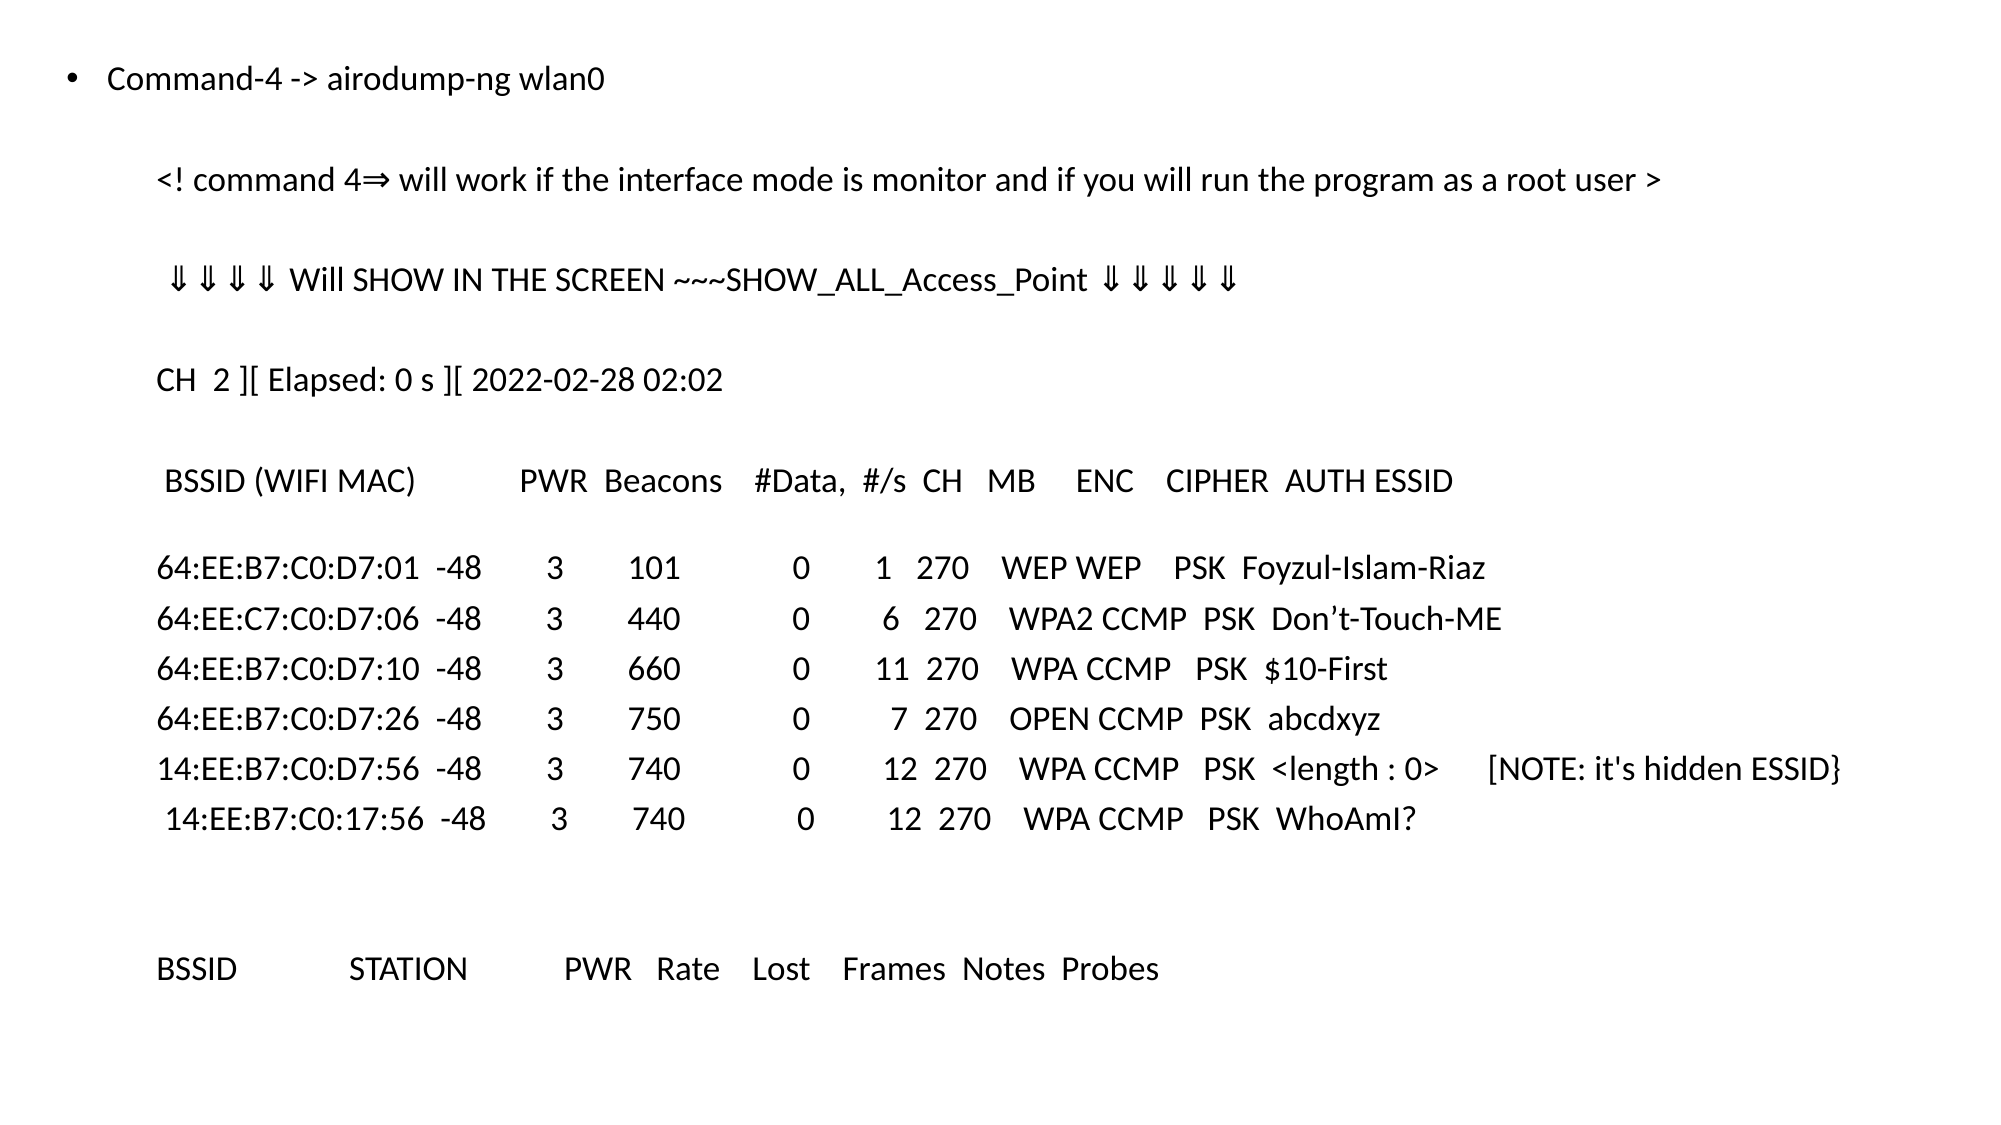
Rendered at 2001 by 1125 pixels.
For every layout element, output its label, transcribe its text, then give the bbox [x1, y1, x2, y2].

list Command-4 -> airodump-ng wlan0 <! command 4⇒ will work if the interface mode is monitor and if you will run the program as a root user > ⇓⇓⇓⇓ Will SHOW IN THE SCREEN ~~~SHOW_ALL_Access_Point ⇓⇓⇓⇓⇓ CH 2 ][ Elapsed: 0 s ][ 2022-02-28 02:02 BSSID (WIFI MAC) PWR Beacons #Data, #/s CH MB ENC CIPHER AUTH ESSID 64:EE:B7:C0:D7:01 -48 3 101 0 1 270 WEP WEP PSK Foyzul-Islam-Riaz 64:EE:C7:C0:D7:06 -48 3 440 0 6 270 WPA2 CCMP PSK Don’t-Touch-ME 64:EE:B7:C0:D7:10 -48 3 660 0 11 270 WPA CCMP PSK $10-First 64:EE:B7:C0:D7:26 -48 3 750 0 7 270 OPEN CCMP PSK abcdxyz 14:EE:B7:C0:D7:56 -48 3 740 0 12 270 WPA CCMP PSK <length : 0> [NOTE: it's hidden ESSID} 14:EE:B7:C0:17:56 -48 3 740 0 12 270 WPA CCMP PSK WhoAmI? BSSID STATION PWR Rate Lost Frames Notes Probes [51, 53, 1863, 1014]
